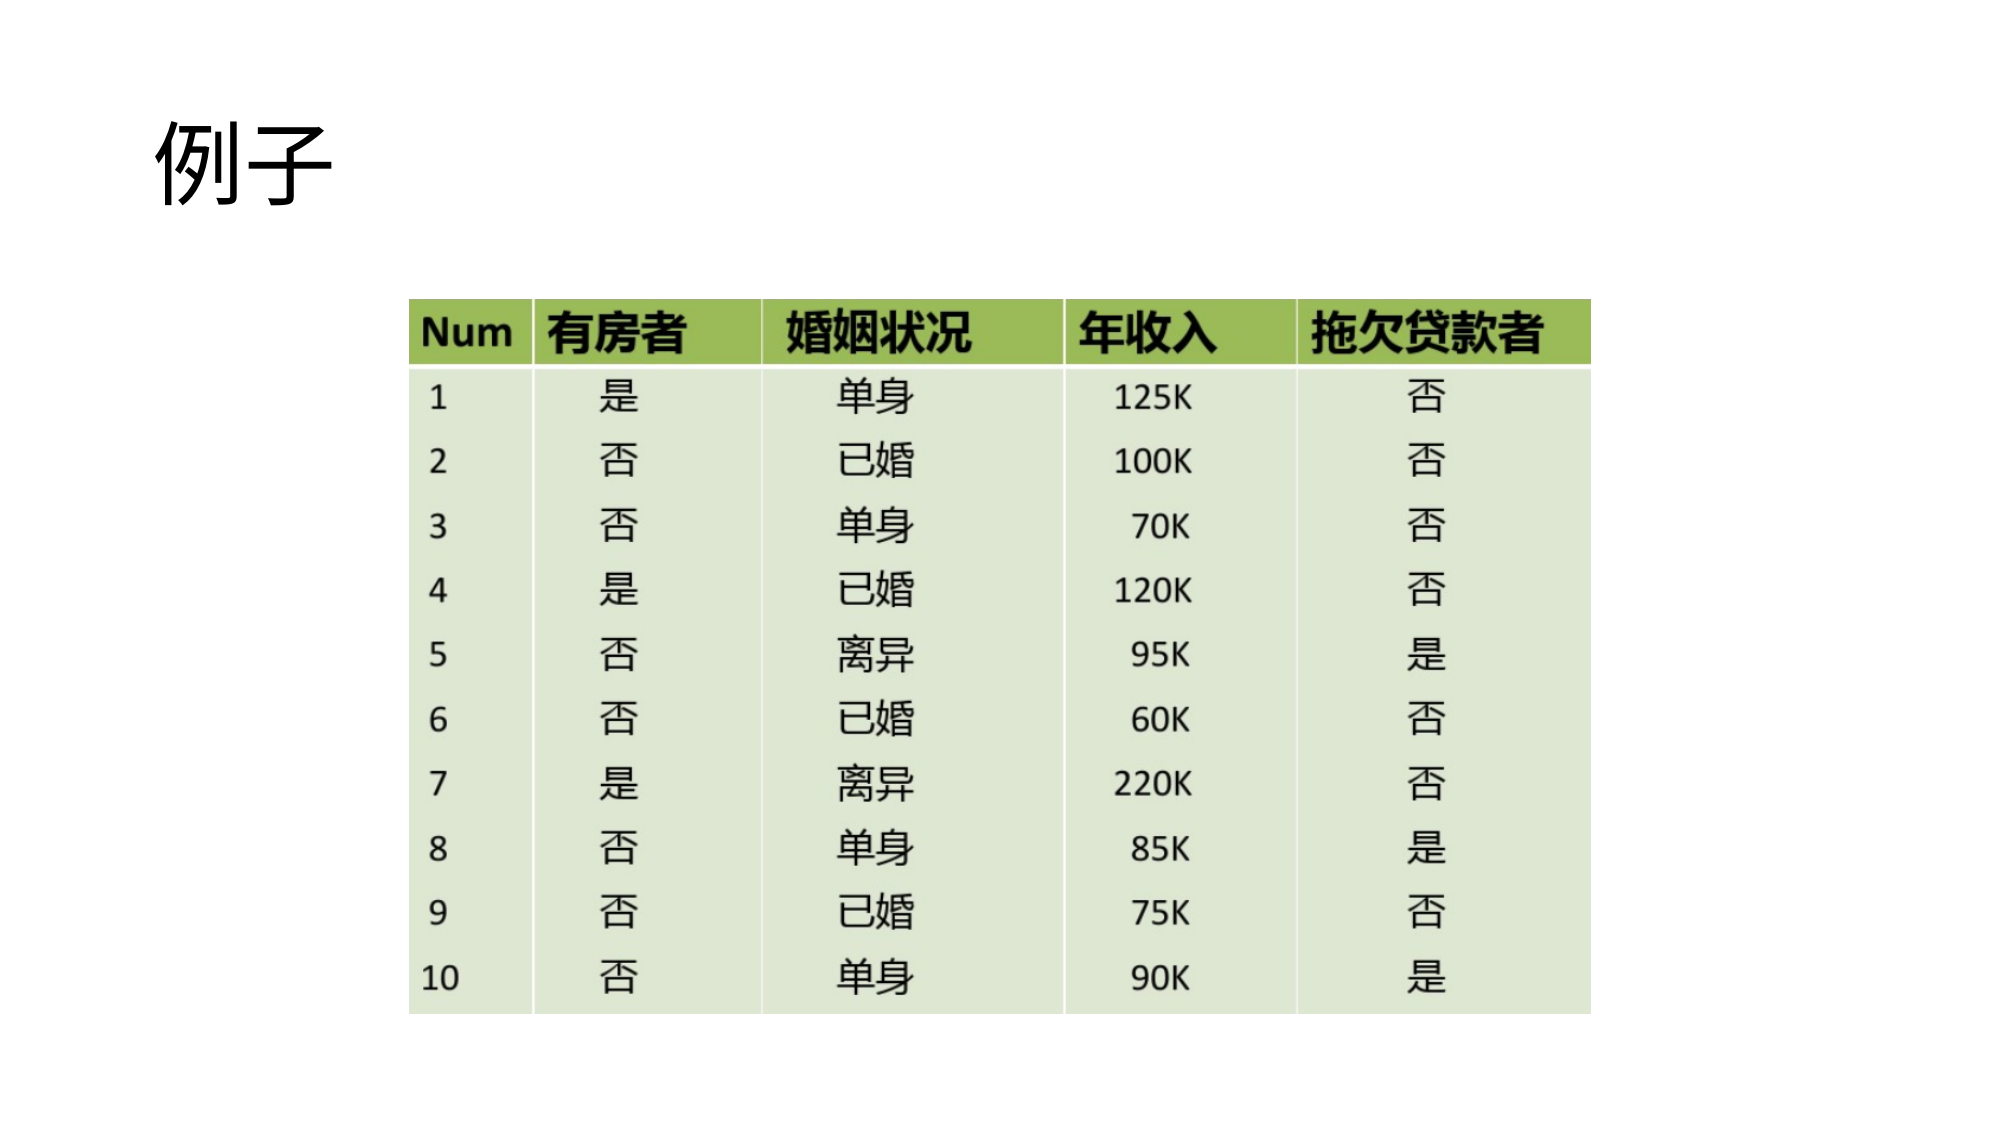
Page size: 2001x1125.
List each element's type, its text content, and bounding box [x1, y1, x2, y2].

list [409, 299, 1591, 1014]
title 例子 [137, 59, 1863, 278]
